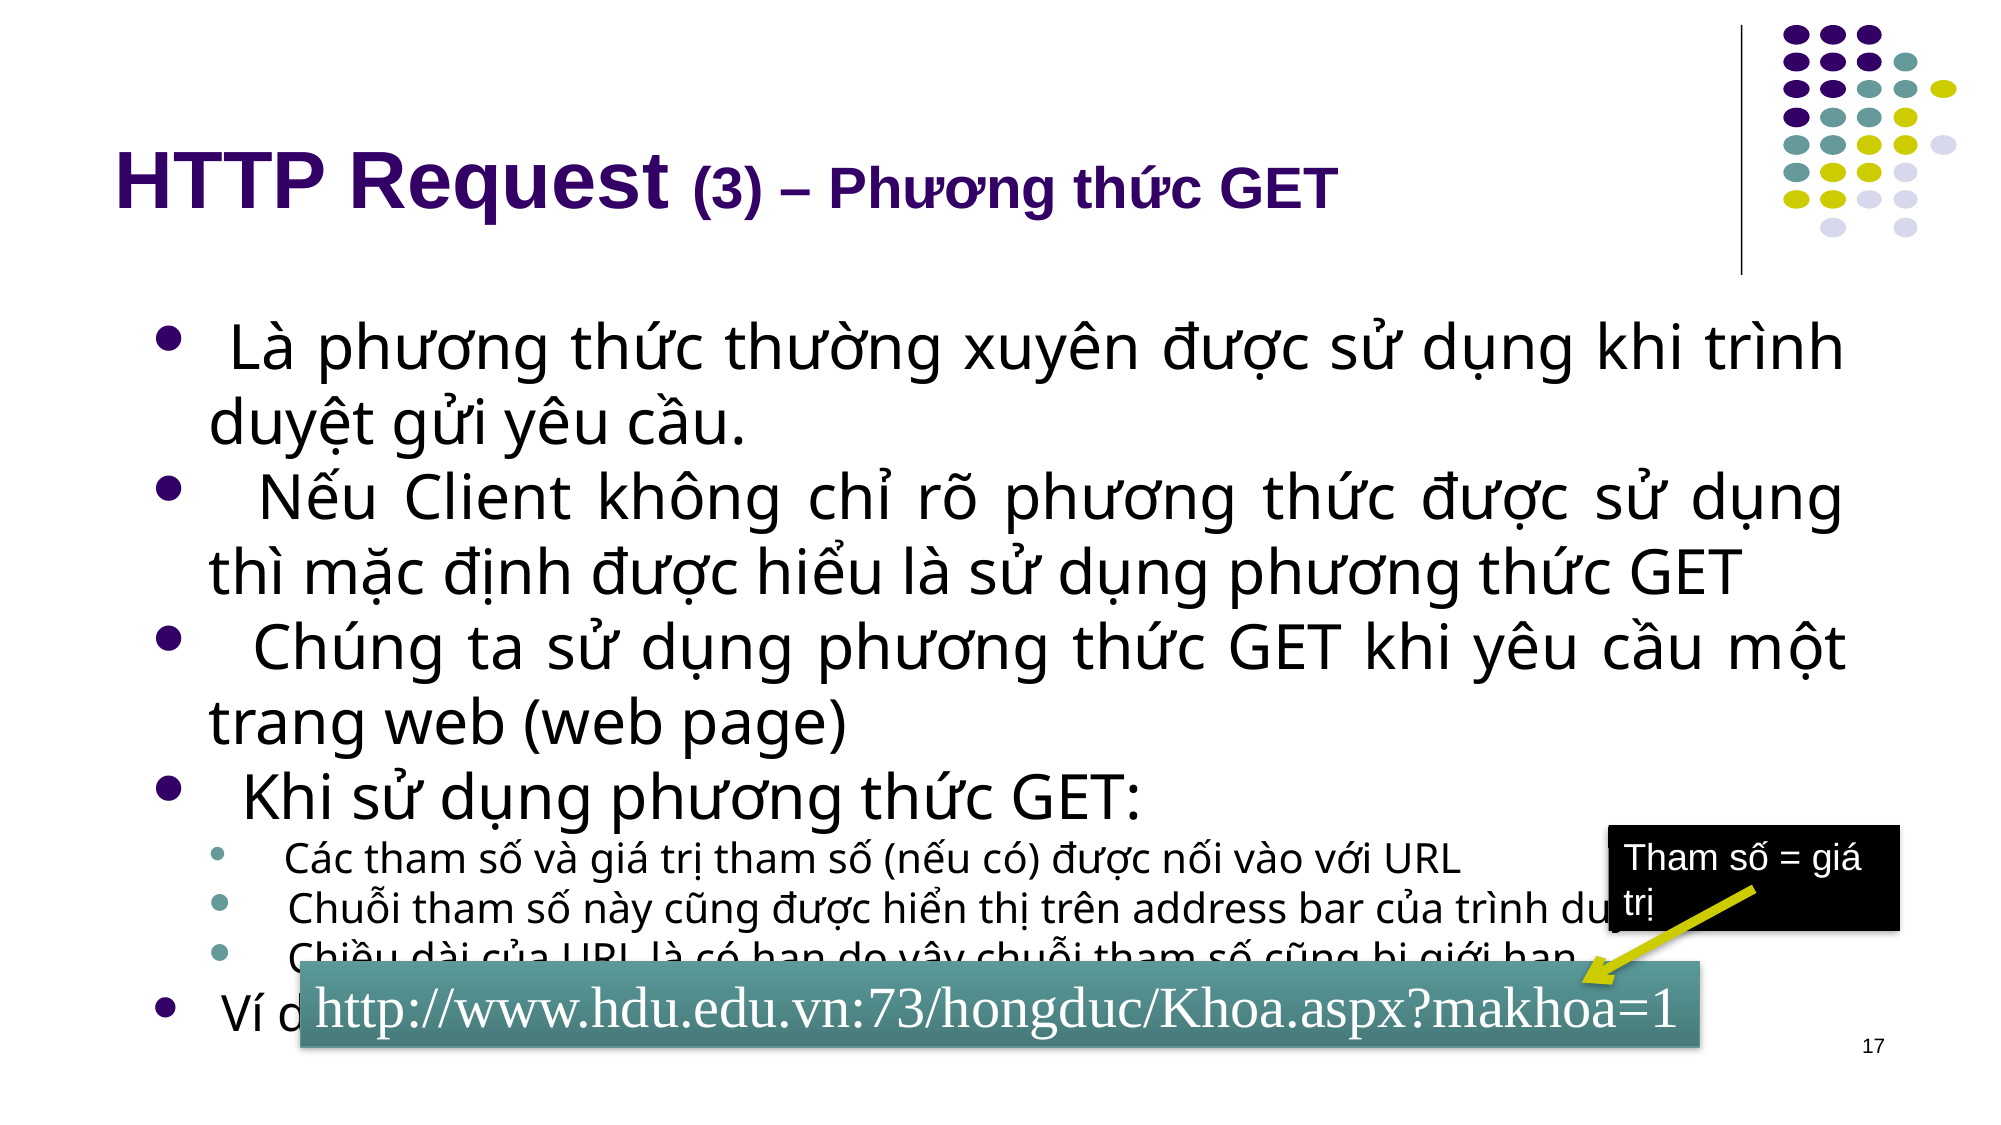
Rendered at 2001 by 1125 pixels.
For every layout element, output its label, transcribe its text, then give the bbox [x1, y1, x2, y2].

list Là phương thức thường xuyên được sử dụng khi trình duyệt gửi yêu cầu. Nếu Client không chỉ rõ phương thức được sử dụng thì mặc định được hiểu là sử dụng phương thức GET Chúng ta sử dụng phương thức GET khi yêu cầu một trang web (web page) Khi sử dụng phương thức GET: Các tham số và giá trị tham số (nếu có) được nối vào với URL Chuỗi tham số này cũng được hiển thị trên address bar của trình duyệt Chiều dài của URL là có hạn do vậy chuỗi tham số cũng bị giới hạn. Ví dụ: [137, 299, 1863, 1098]
slide_number 17 [1433, 1024, 1901, 1101]
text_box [1581, 888, 1755, 983]
title HTTP Request (3) – Phương thức GET [99, 20, 1750, 233]
text_box Tham số = giá trị [1608, 825, 1900, 931]
text_box http://www.hdu.edu.vn:73/hongduc/Khoa.aspx?makhoa=1 [300, 961, 1700, 1048]
